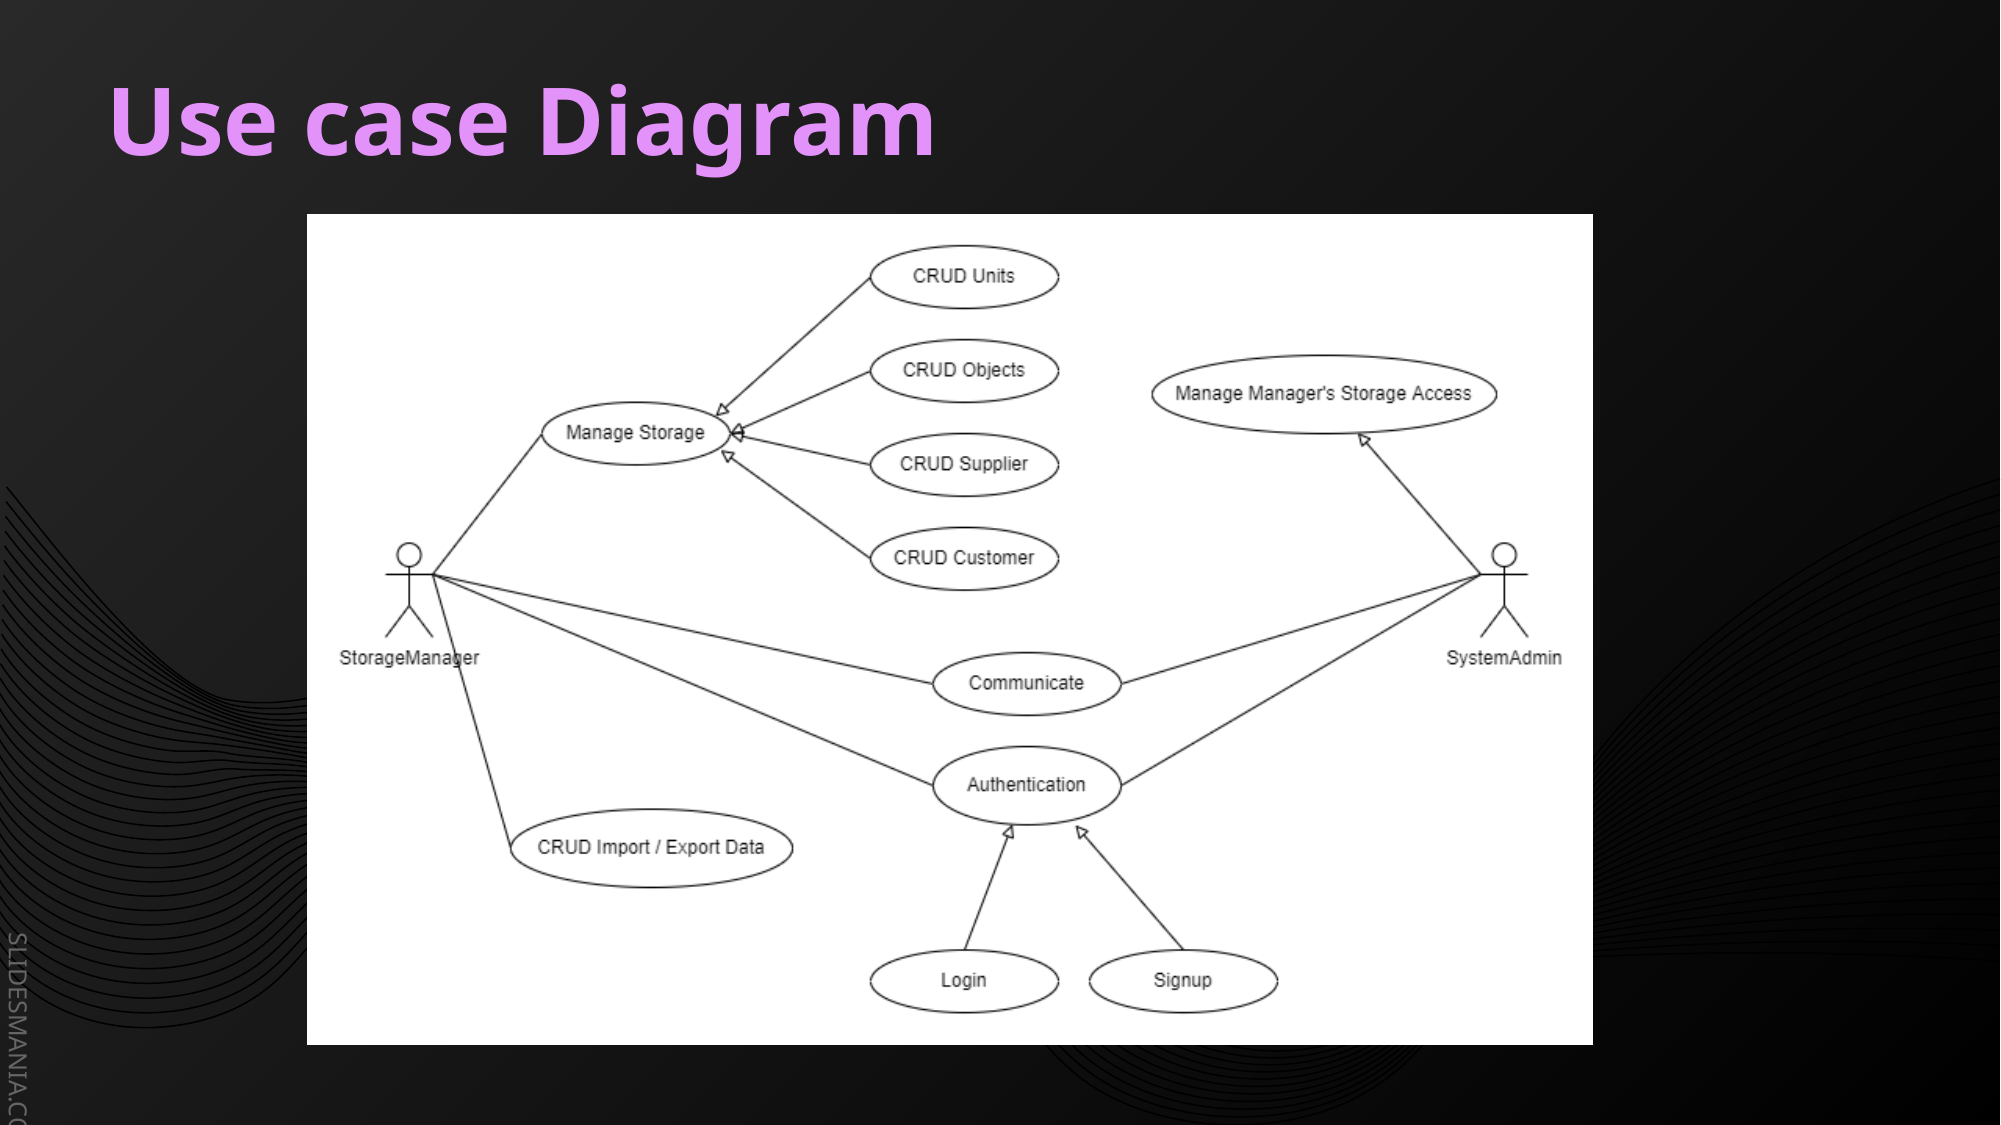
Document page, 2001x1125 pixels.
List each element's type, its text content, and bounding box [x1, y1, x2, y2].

title Use case Diagram [86, 41, 1914, 167]
picture [307, 214, 1593, 1045]
